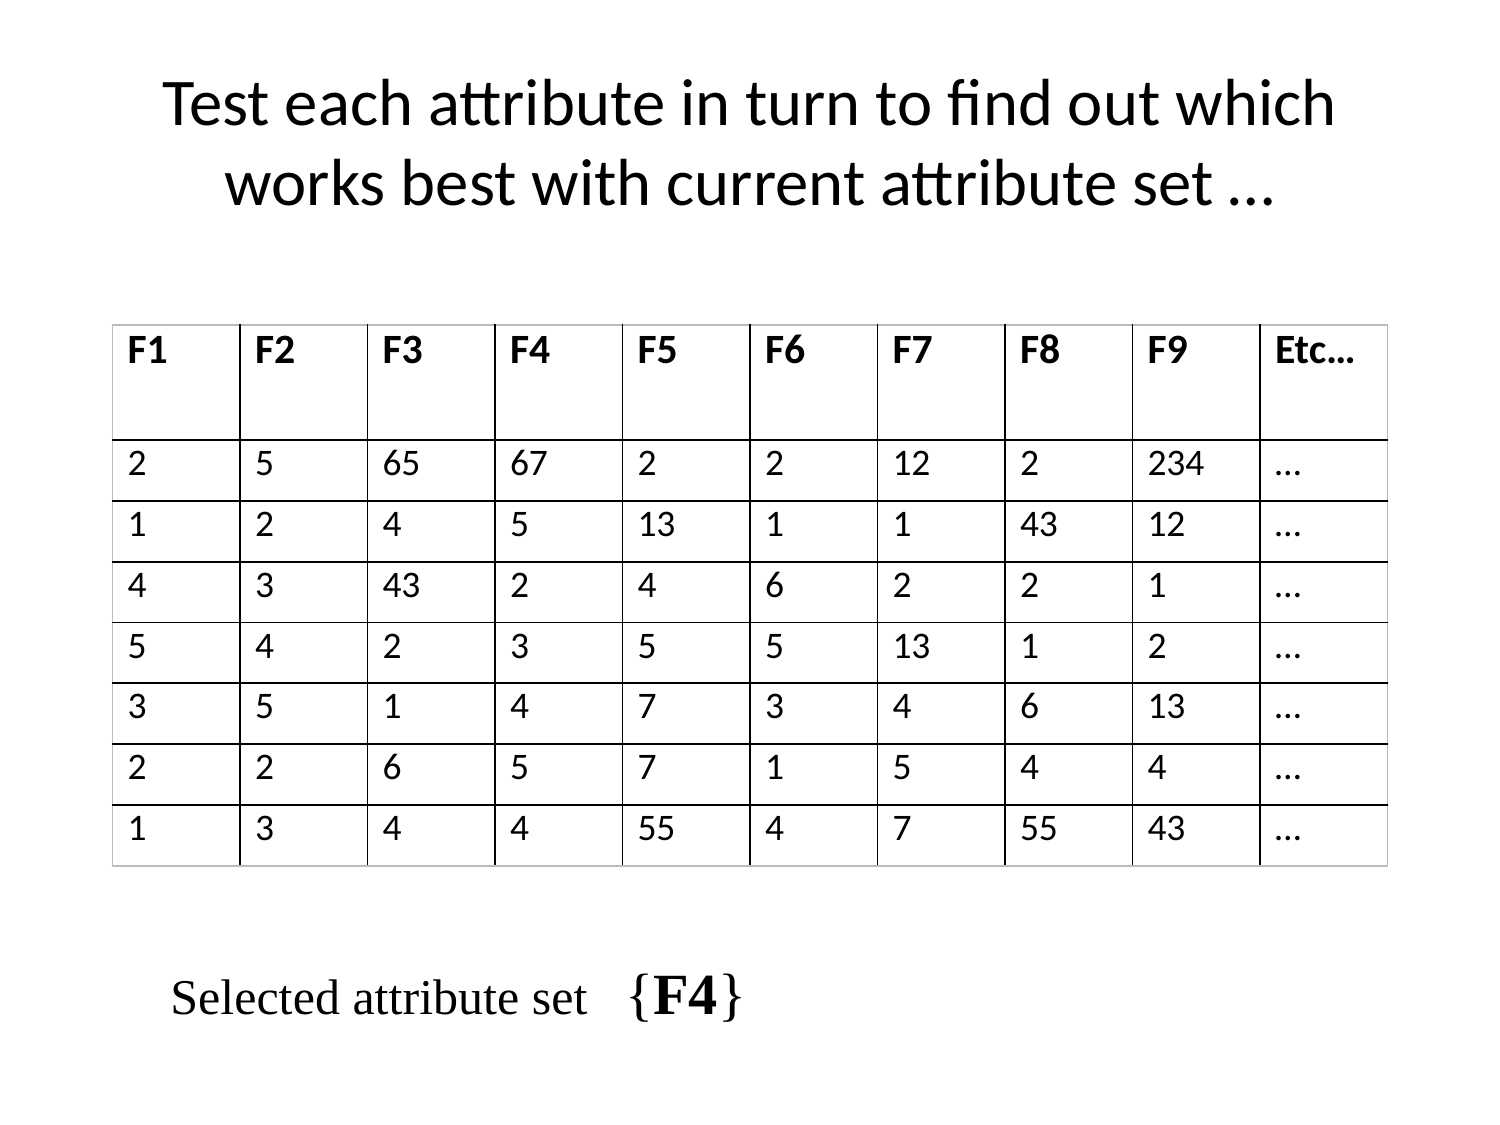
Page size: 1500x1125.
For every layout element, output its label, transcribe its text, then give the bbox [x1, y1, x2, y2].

table_cell 234 [1133, 441, 1259, 500]
table_cell … [1261, 684, 1387, 743]
table_cell 5 [751, 623, 877, 682]
table_cell 65 [368, 441, 494, 500]
table_cell 2 [241, 745, 367, 804]
table_cell 4 [368, 502, 494, 561]
table_cell 5 [241, 684, 367, 743]
table_header F4 [496, 326, 622, 439]
table_header F6 [751, 326, 877, 439]
table_cell 1 [113, 502, 239, 561]
table_cell 1 [878, 502, 1004, 561]
table_cell … [1261, 502, 1387, 561]
table_cell 2 [1006, 563, 1132, 622]
table_cell 2 [1133, 623, 1259, 682]
table_cell … [1261, 623, 1387, 682]
table_cell 13 [878, 623, 1004, 682]
text_box Selected attribute set {F4} [155, 948, 762, 1034]
title Test each attribute in turn to find out which works best with current attribute set … [75, 45, 1425, 233]
table_cell 7 [623, 684, 749, 743]
table_cell 6 [1006, 684, 1132, 743]
table_cell 5 [496, 502, 622, 561]
table_cell 4 [623, 563, 749, 622]
table_cell 43 [1133, 806, 1259, 865]
table_cell 3 [496, 623, 622, 682]
table_cell 5 [113, 623, 239, 682]
table_cell 13 [1133, 684, 1259, 743]
table_cell 2 [623, 441, 749, 500]
table_cell 2 [496, 563, 622, 622]
table_cell 7 [878, 806, 1004, 865]
table_cell 2 [241, 502, 367, 561]
table_cell 13 [623, 502, 749, 561]
table_cell 43 [368, 563, 494, 622]
table_cell 43 [1006, 502, 1132, 561]
table_cell 1 [751, 502, 877, 561]
table_header F9 [1133, 326, 1259, 439]
table_header F2 [241, 326, 367, 439]
table_cell … [1261, 806, 1387, 865]
table_cell 1 [751, 745, 877, 804]
table_cell 12 [878, 441, 1004, 500]
table_cell 5 [496, 745, 622, 804]
table_cell 6 [751, 563, 877, 622]
table_cell 2 [368, 623, 494, 682]
table_header F8 [1006, 326, 1132, 439]
table_header F1 [113, 326, 239, 439]
table_cell 4 [113, 563, 239, 622]
table_cell 4 [496, 806, 622, 865]
table_cell 3 [113, 684, 239, 743]
table_cell 2 [751, 441, 877, 500]
table_cell 1 [1006, 623, 1132, 682]
table_cell … [1261, 563, 1387, 622]
table_cell 2 [1006, 441, 1132, 500]
table_cell 4 [1133, 745, 1259, 804]
table_cell 5 [878, 745, 1004, 804]
table_cell 1 [368, 684, 494, 743]
table_cell 5 [623, 623, 749, 682]
table_cell 3 [751, 684, 877, 743]
table_cell 67 [496, 441, 622, 500]
table_header F7 [878, 326, 1004, 439]
table_cell 4 [496, 684, 622, 743]
table_header Etc… [1261, 326, 1387, 439]
table_cell 55 [623, 806, 749, 865]
table_cell 4 [751, 806, 877, 865]
table_cell 2 [878, 563, 1004, 622]
table_cell 5 [241, 441, 367, 500]
table_cell 55 [1006, 806, 1132, 865]
table_header F5 [623, 326, 749, 439]
table_cell 3 [241, 806, 367, 865]
table_cell 2 [113, 441, 239, 500]
table_cell 4 [368, 806, 494, 865]
table_cell … [1261, 441, 1387, 500]
table_cell … [1261, 745, 1387, 804]
table_cell 7 [623, 745, 749, 804]
table_cell 1 [113, 806, 239, 865]
table_cell 3 [241, 563, 367, 622]
table_cell 4 [241, 623, 367, 682]
table_cell 2 [113, 745, 239, 804]
table_cell 6 [368, 745, 494, 804]
table_cell 1 [1133, 563, 1259, 622]
table_cell 12 [1133, 502, 1259, 561]
table_cell 4 [878, 684, 1004, 743]
table_header F3 [368, 326, 494, 439]
table_cell 4 [1006, 745, 1132, 804]
